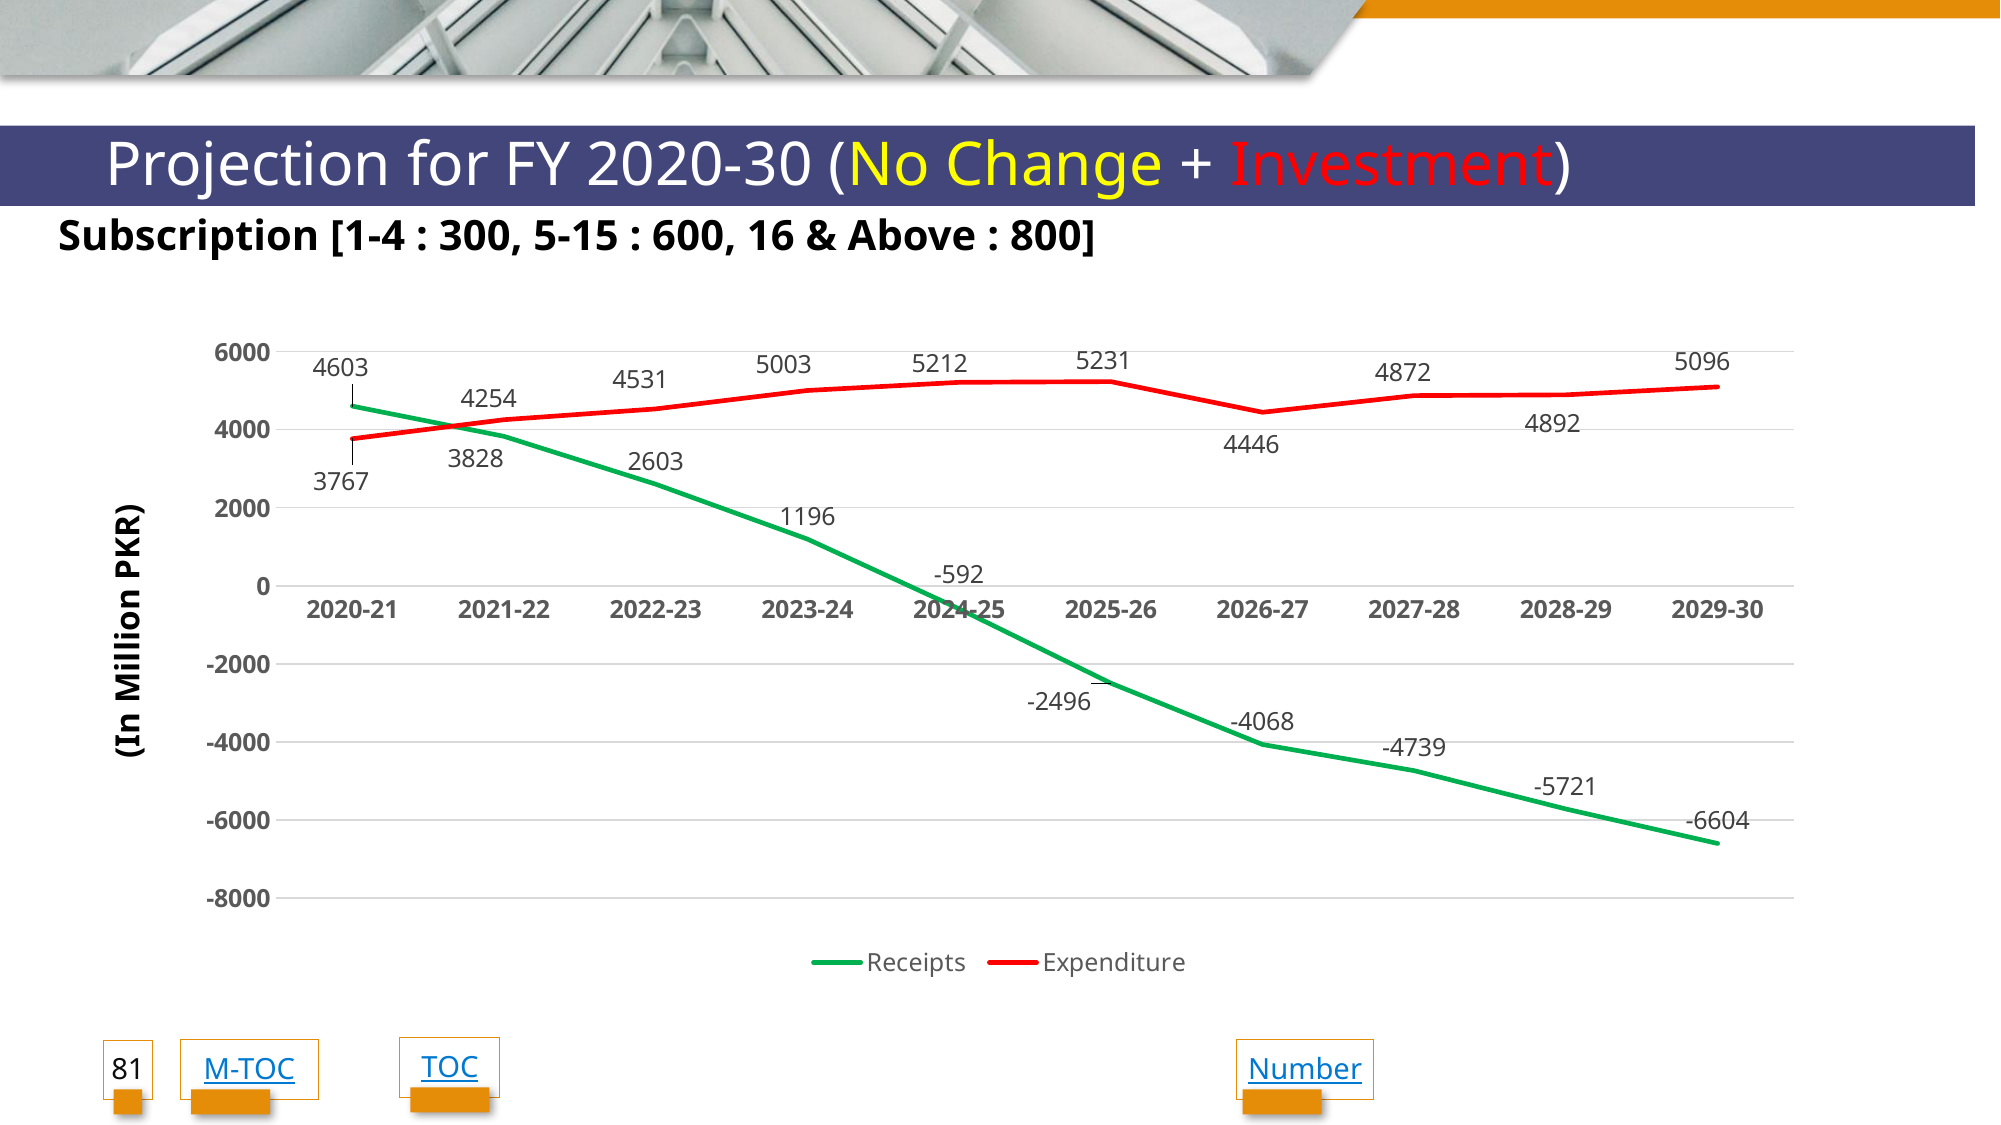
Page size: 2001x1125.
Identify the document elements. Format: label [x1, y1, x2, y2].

text_box [98, 320, 1827, 986]
picture [0, 0, 1367, 76]
text_box [180, 1039, 319, 1115]
slide_number [103, 1040, 153, 1100]
text_box [0, 125, 1975, 266]
text_box [1236, 1039, 1374, 1115]
text_box [113, 1089, 143, 1115]
text_box [399, 1037, 500, 1113]
